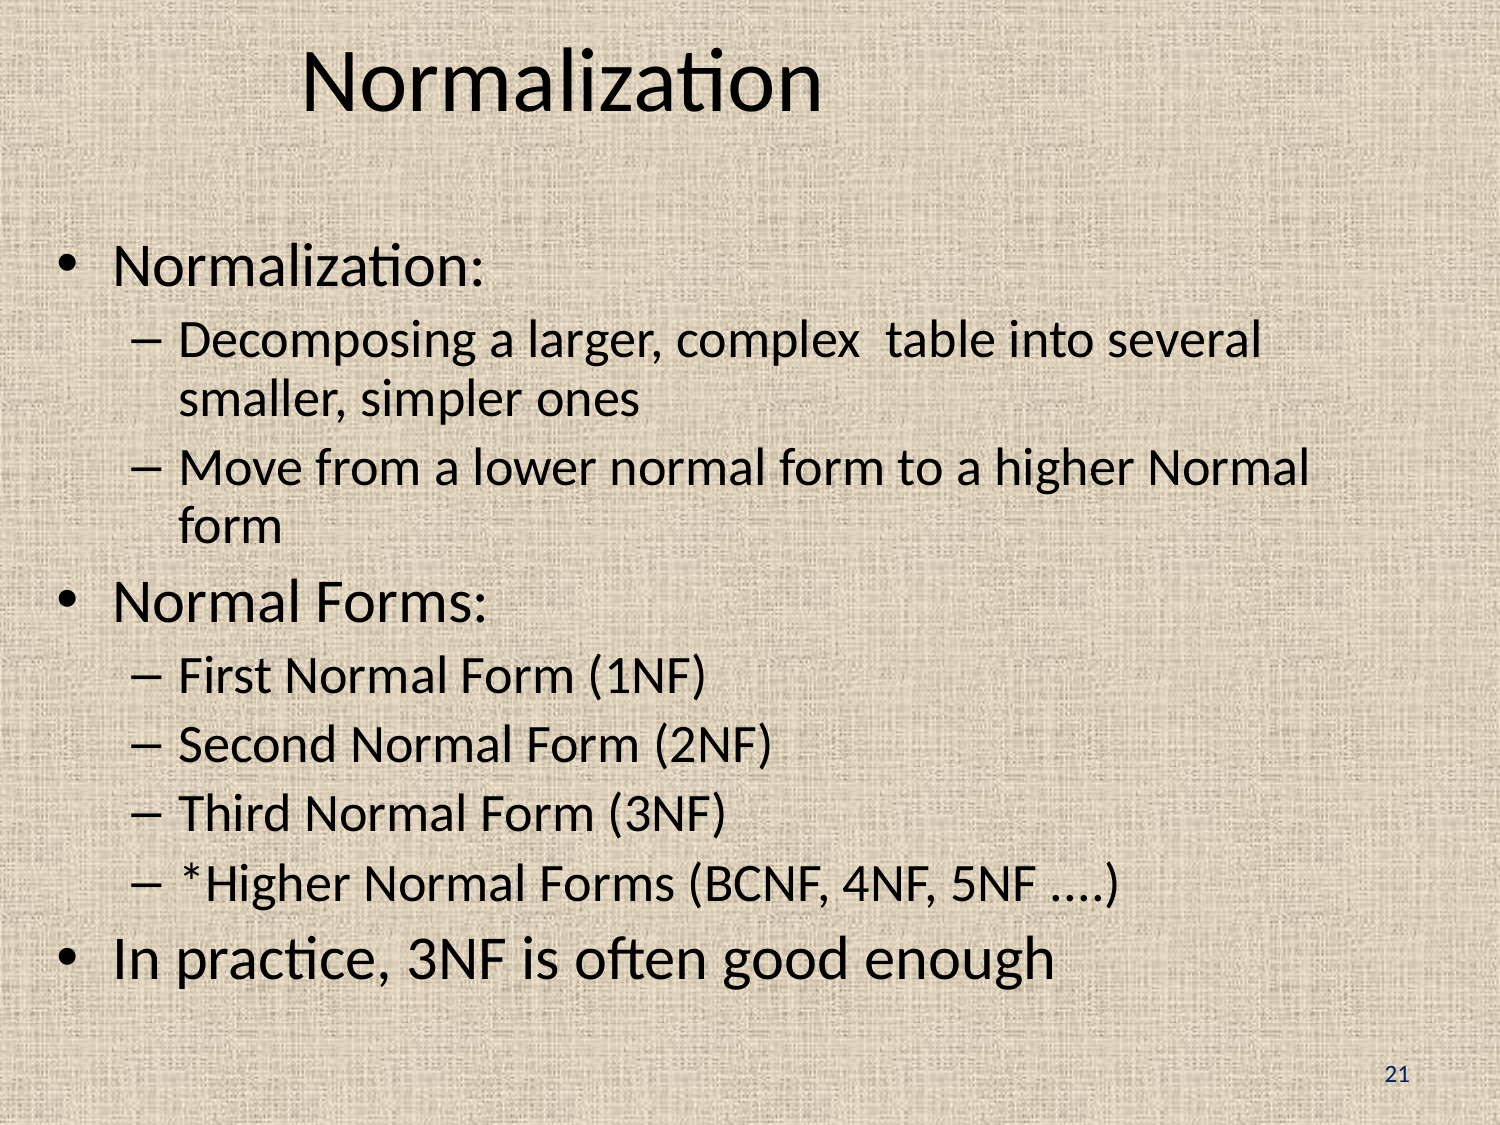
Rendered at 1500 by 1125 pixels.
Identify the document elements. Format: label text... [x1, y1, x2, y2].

picture [0, 0, 1500, 1125]
list Normalization: Decomposing a larger, complex table into several smaller, simpler ones Move from a lower normal form to a higher Normal form Normal Forms: First Normal Form (1NF) Second Normal Form (2NF) Third Normal Form (3NF) *Higher Normal Forms (BCNF, 4NF, 5NF ....) In practice, 3NF is often good enough [41, 224, 1400, 1043]
slide_number 21 [1074, 1042, 1425, 1103]
title Normalization [0, 0, 1125, 150]
